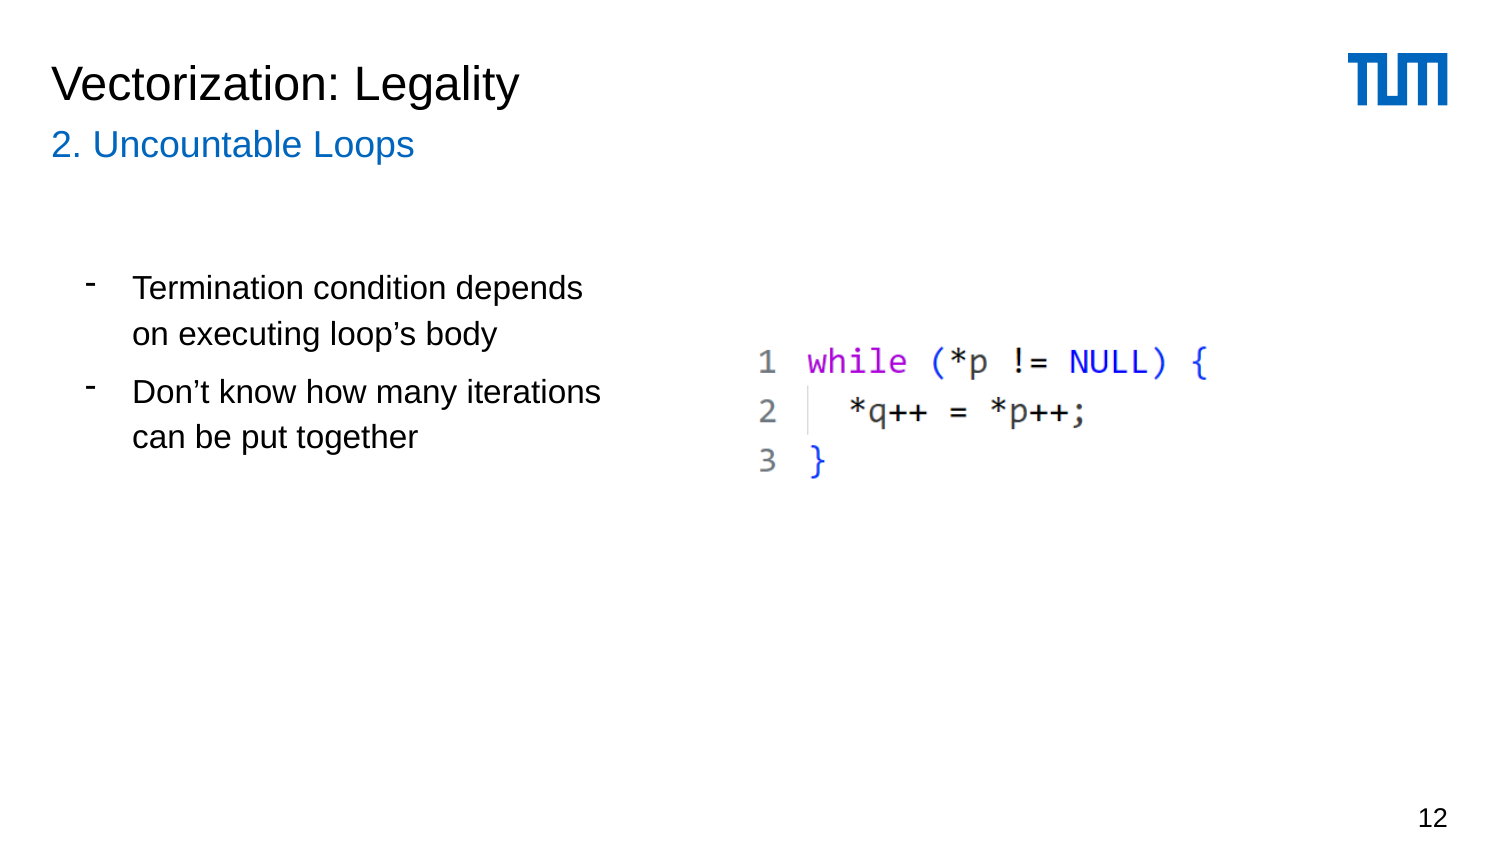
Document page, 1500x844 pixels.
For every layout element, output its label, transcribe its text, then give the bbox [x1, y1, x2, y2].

title Vectorization: Legality [50, 47, 1448, 111]
list Termination condition depends on executing loop’s body Don’t know how many iterations can be put together [84, 260, 630, 769]
list 2. Uncountable Loops [51, 112, 1447, 165]
picture [749, 342, 1209, 482]
slide_number 12 [1111, 796, 1448, 842]
